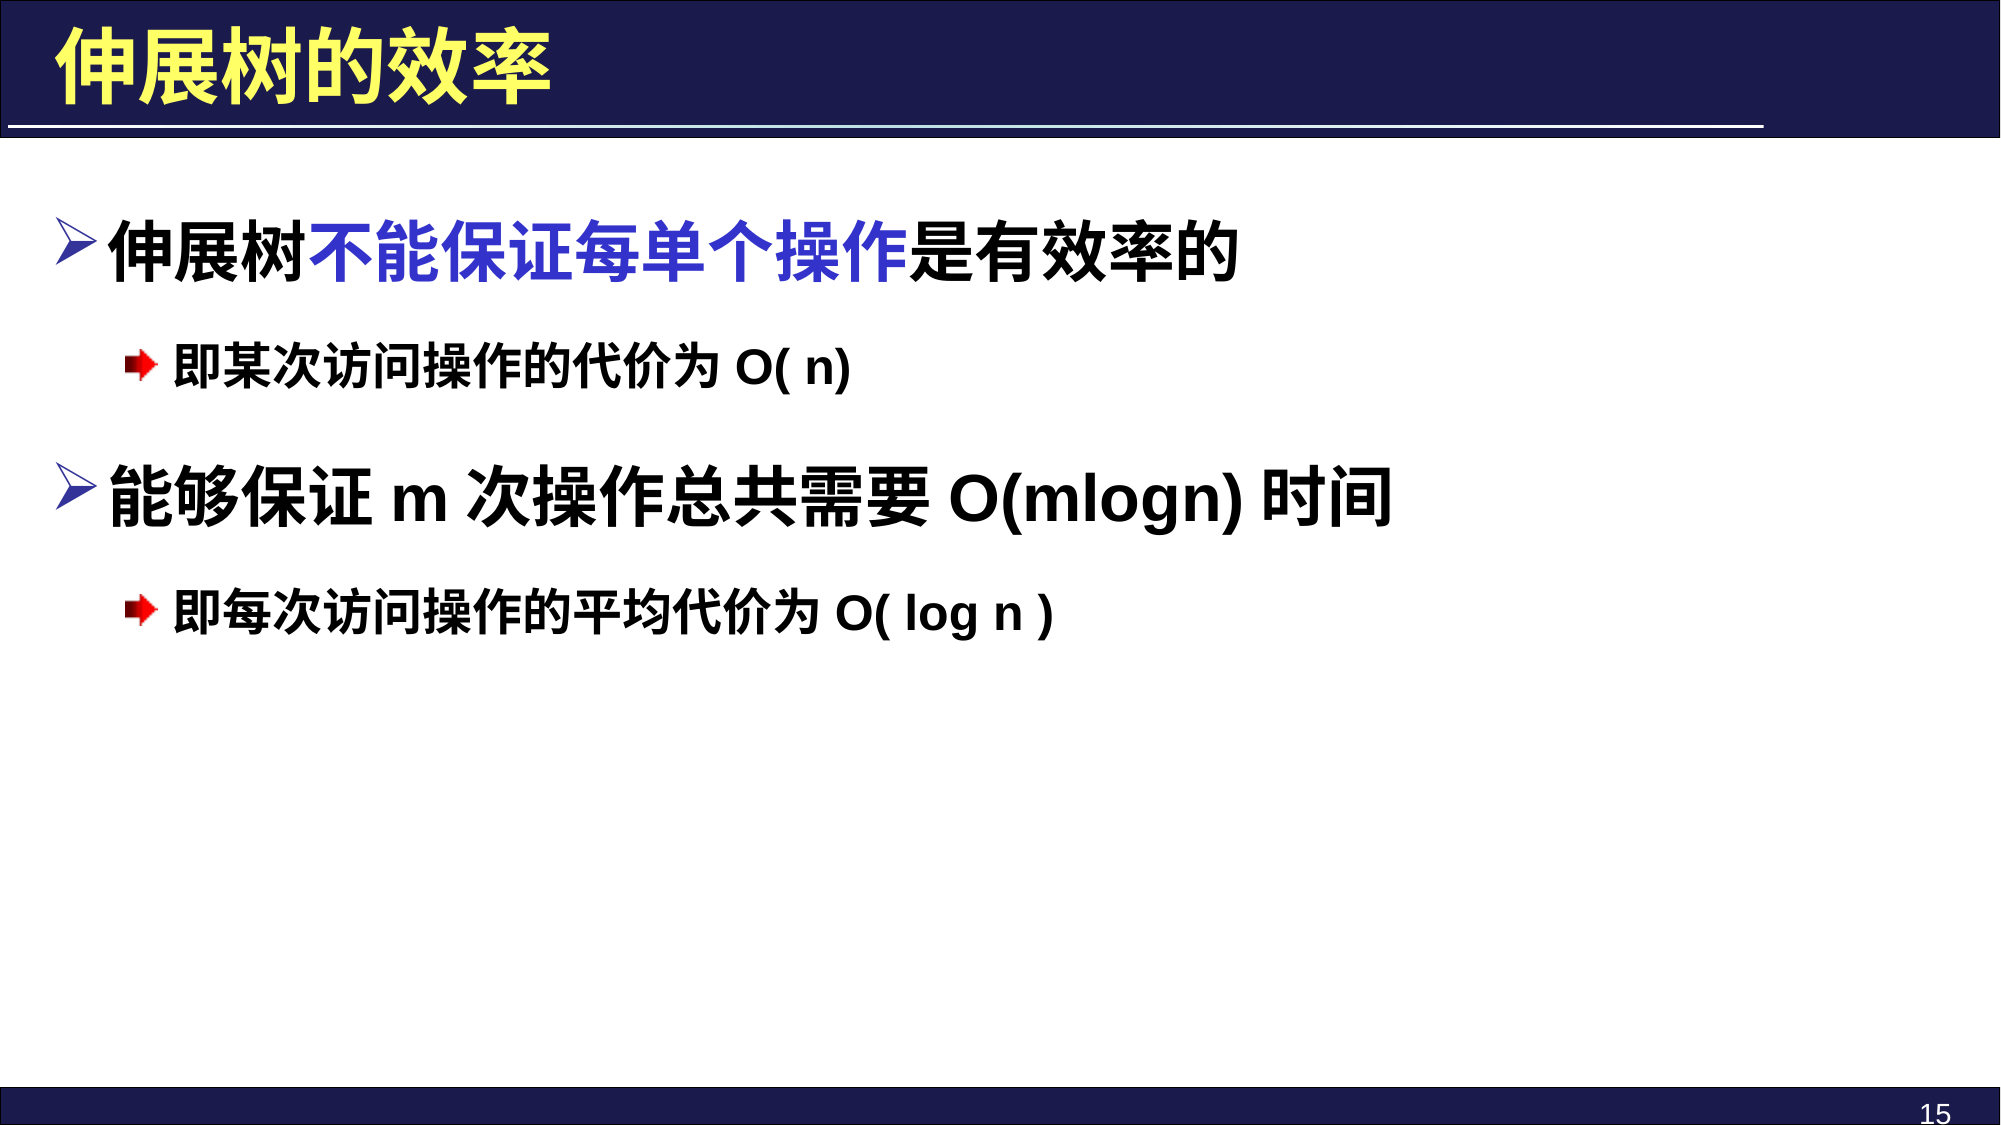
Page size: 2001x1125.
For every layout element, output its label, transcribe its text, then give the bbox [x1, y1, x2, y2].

picture [125, 594, 158, 626]
picture [125, 349, 158, 381]
slide_number 15 [1666, 1087, 1967, 1125]
title 伸展树的效率 [0, 14, 1600, 113]
list 伸展树不能保证每单个操作是有效率的 即某次访问操作的代价为O( n) 能够保证m次操作总共需要O(mlogn)时间 即每次访问操作的平均代价为O( log n ) [35, 162, 1954, 1038]
